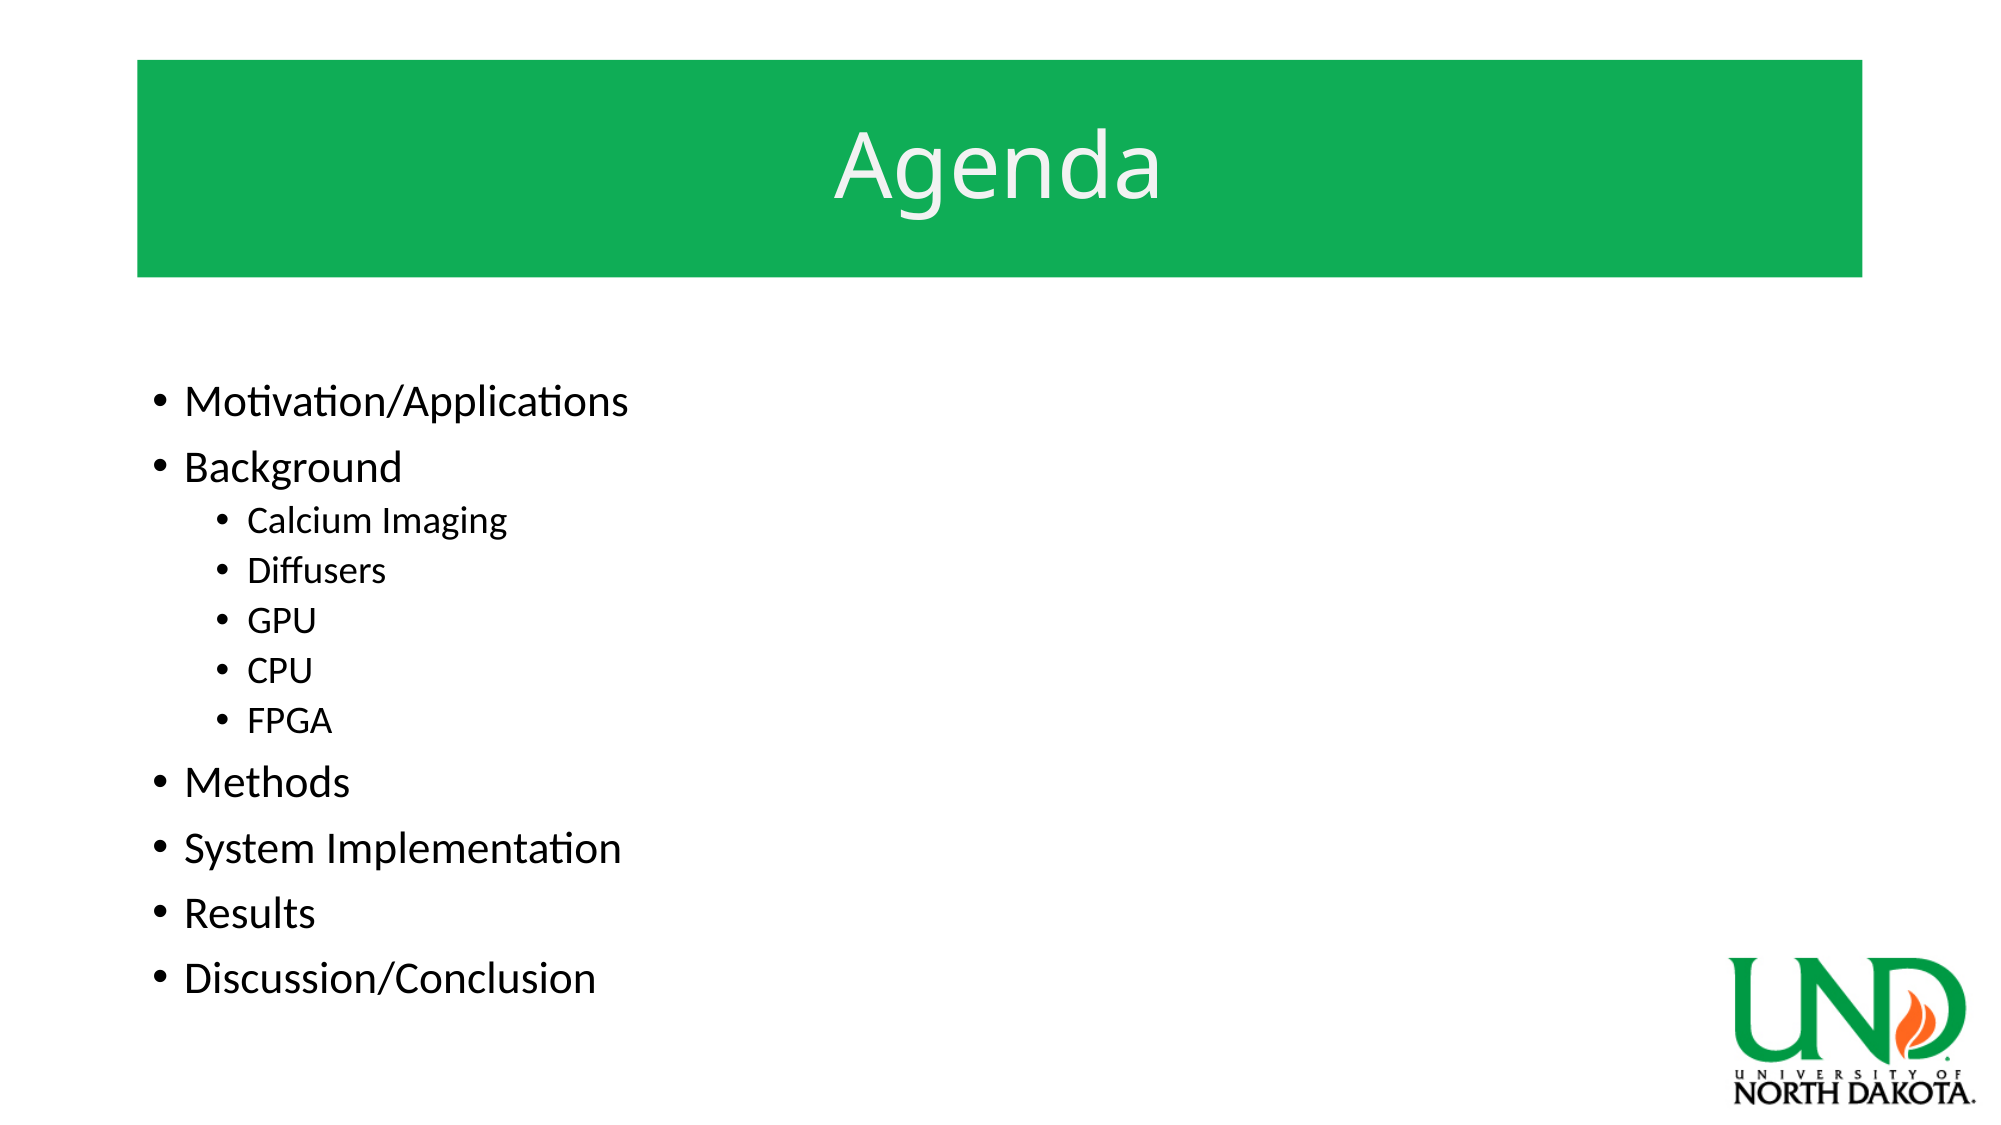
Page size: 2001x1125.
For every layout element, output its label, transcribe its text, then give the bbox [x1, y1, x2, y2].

picture [1697, 933, 2000, 1125]
list Motivation/Applications Background Calcium Imaging Diffusers GPU CPU FPGA Methods System Implementation Results Discussion/Conclusion [137, 299, 1863, 1014]
title Agenda [137, 59, 1863, 278]
